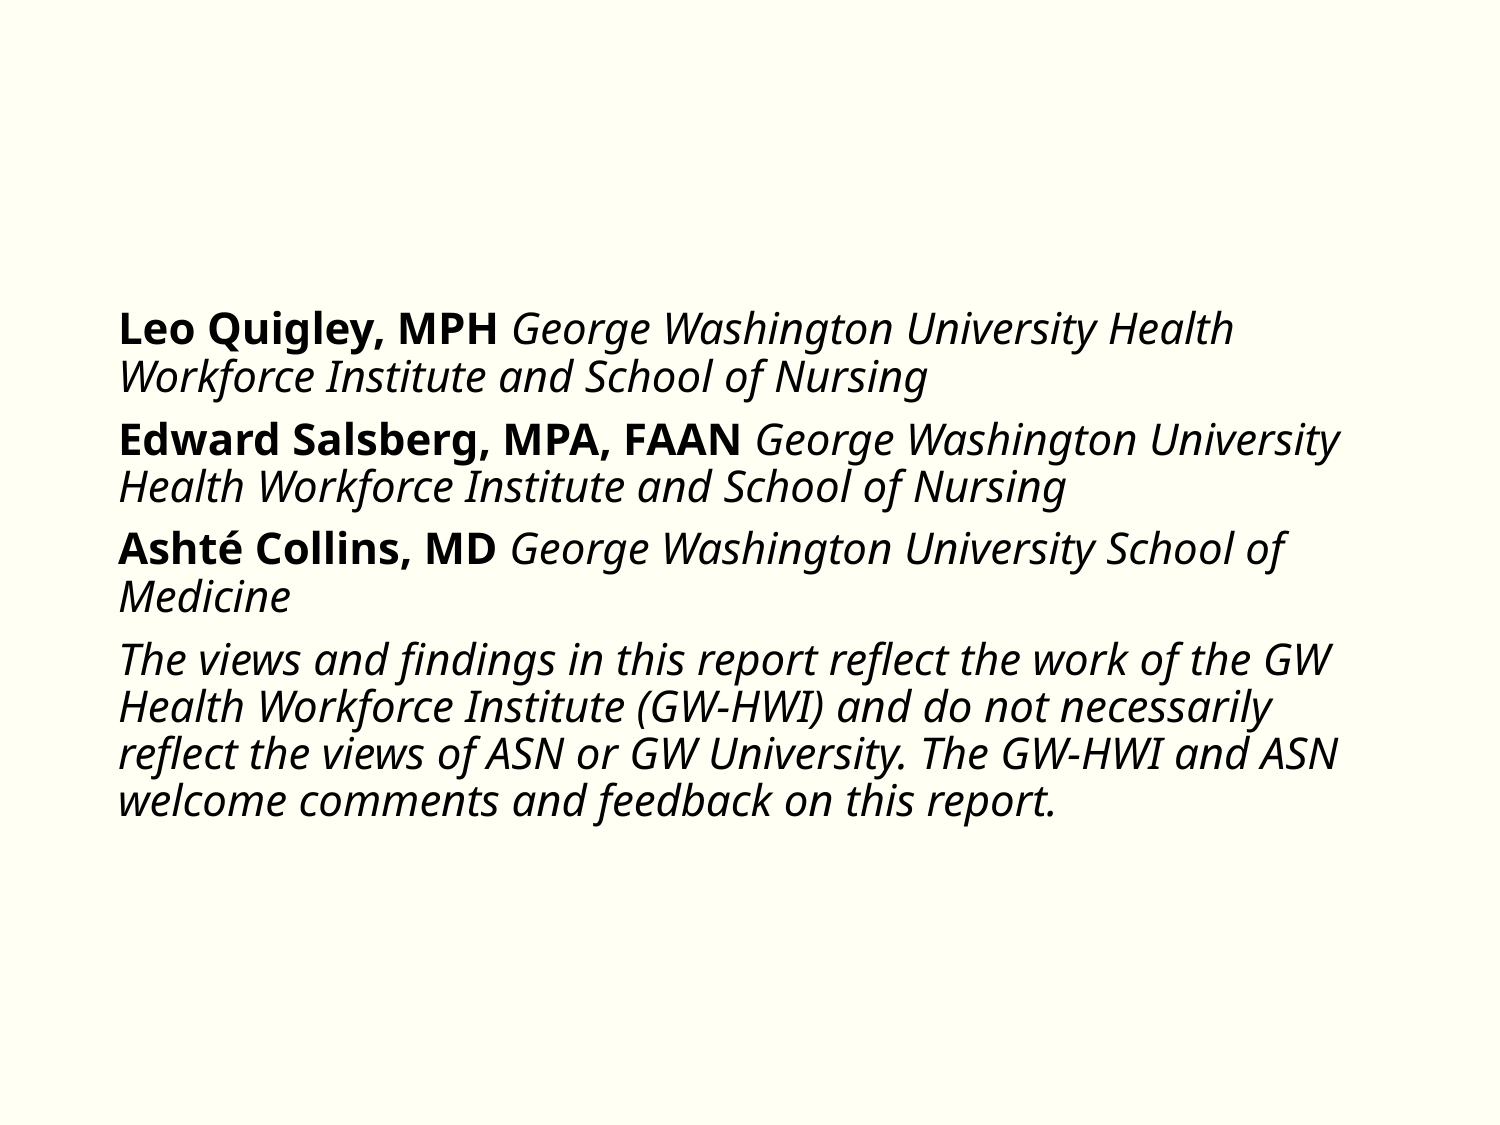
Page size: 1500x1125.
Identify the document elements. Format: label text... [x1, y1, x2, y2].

list Leo Quigley, MPH George Washington University Health Workforce Institute and School of Nursing Edward Salsberg, MPA, FAAN George Washington University Health Workforce Institute and School of Nursing Ashté Collins, MD George Washington University School of Medicine The views and findings in this report reflect the work of the GW Health Workforce Institute (GW-HWI) and do not necessarily reflect the views of ASN or GW University. The GW-HWI and ASN welcome comments and feedback on this report. [103, 299, 1397, 1014]
